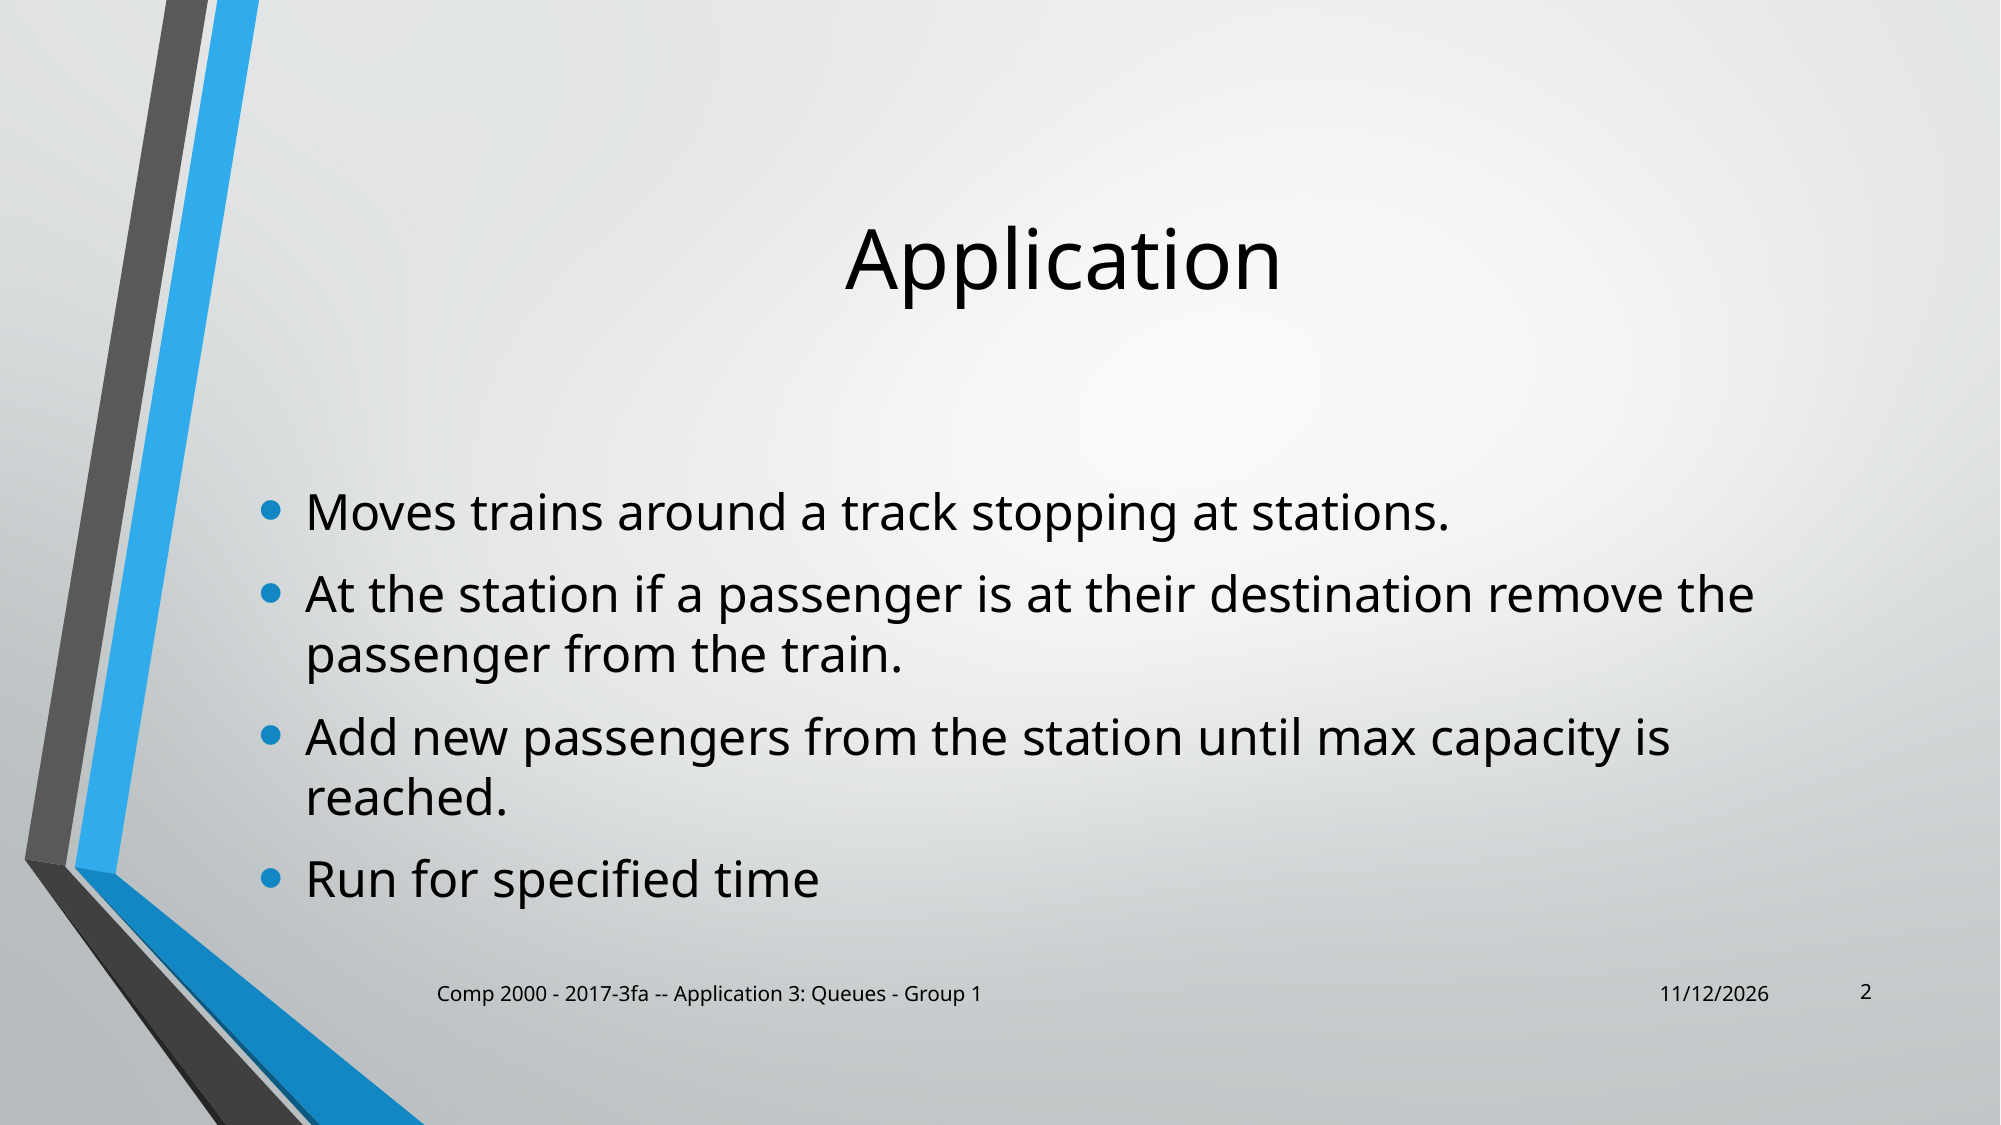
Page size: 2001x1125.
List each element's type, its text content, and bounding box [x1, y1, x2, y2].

title Application [243, 112, 1887, 400]
list Moves trains around a track stopping at stations. At the station if a passenger is at their destination remove the passenger from the train. Add new passengers from the station until max capacity is reached. Run for specified time [243, 437, 1887, 950]
footer Comp 2000 - 2017-3fa -- Application 3: Queues - Group 1 [421, 965, 1584, 1025]
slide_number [1596, 965, 1784, 1025]
slide_number 2 [1796, 962, 1887, 1023]
